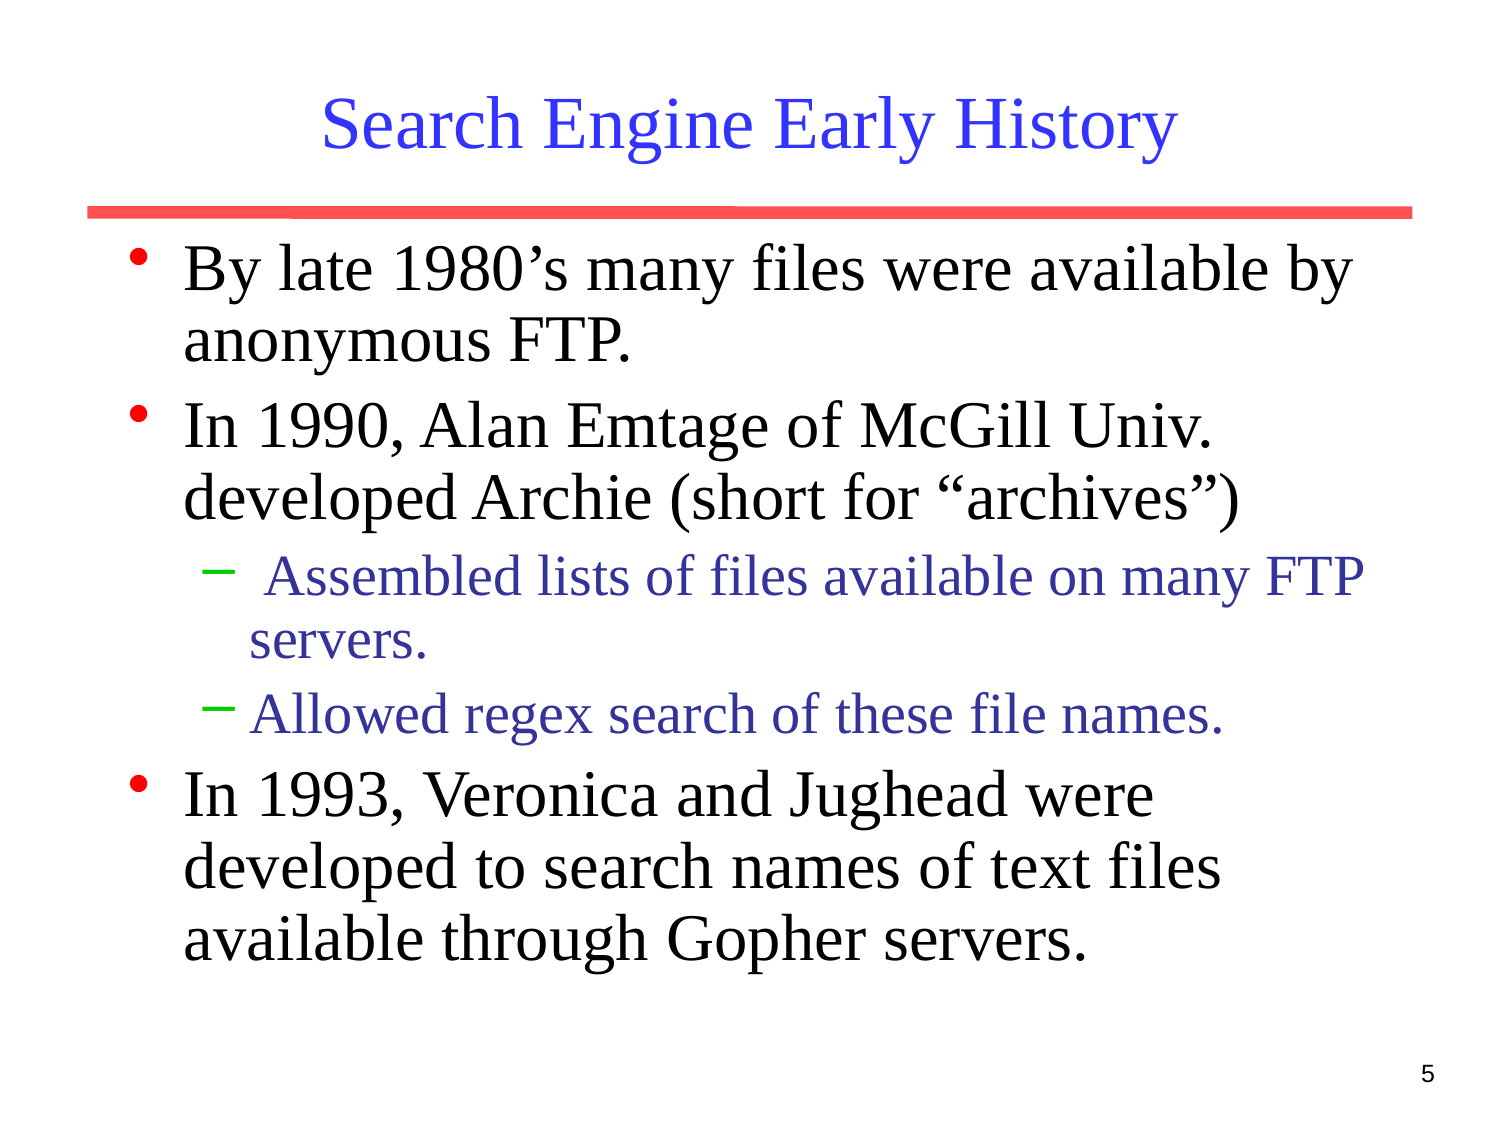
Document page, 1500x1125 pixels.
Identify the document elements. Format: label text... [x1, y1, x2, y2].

title Search Engine Early History [112, 37, 1388, 200]
slide_number 5 [1137, 1050, 1450, 1125]
list By late 1980’s many files were available by anonymous FTP. In 1990, Alan Emtage of McGill Univ. developed Archie (short for “archives”) Assembled lists of files available on many FTP servers. Allowed regex search of these file names. In 1993, Veronica and Jughead were developed to search names of text files available through Gopher servers. [112, 224, 1388, 994]
